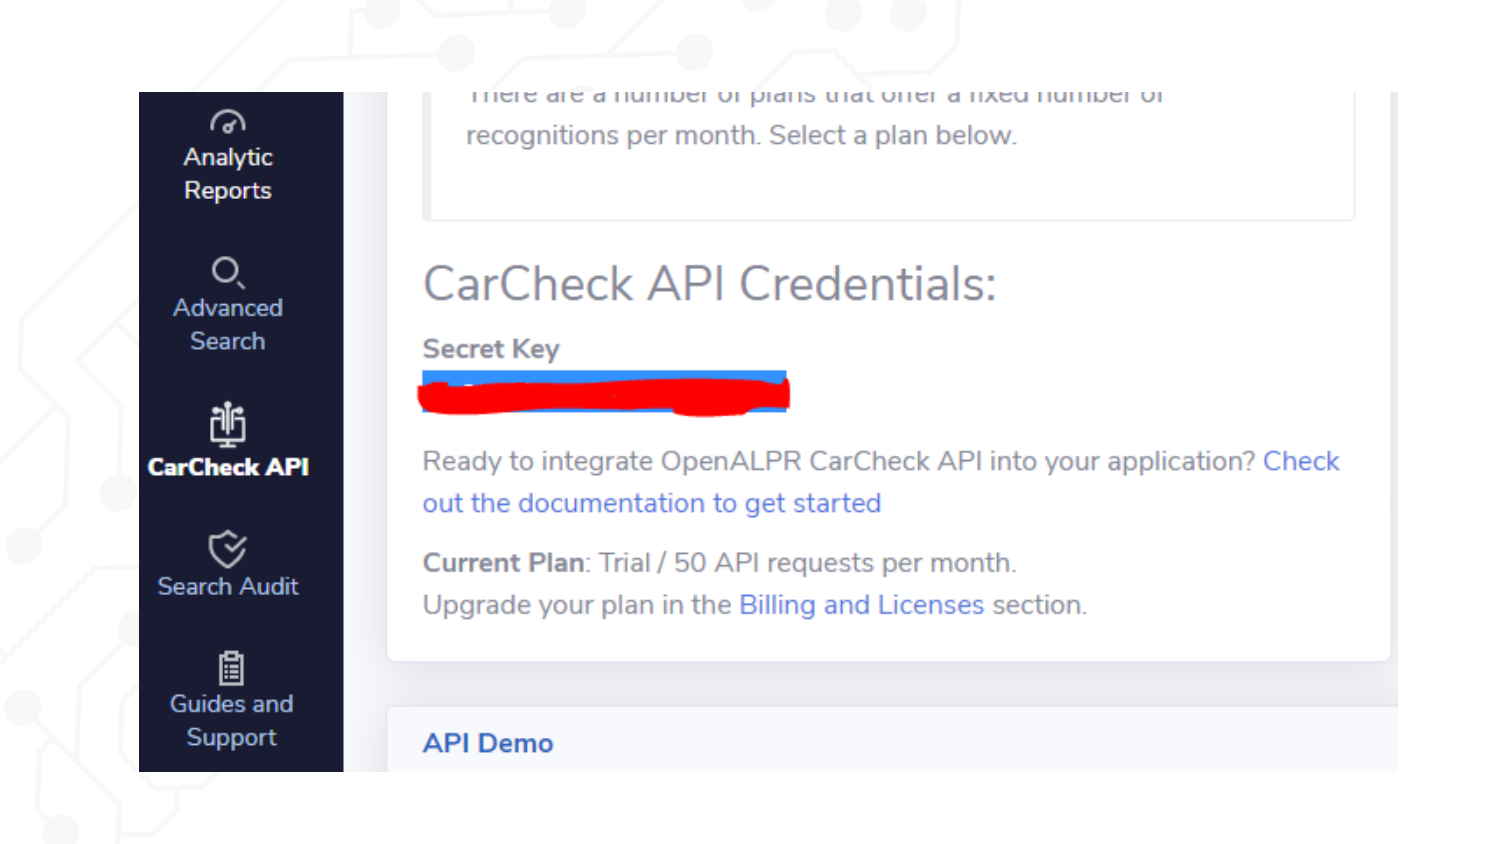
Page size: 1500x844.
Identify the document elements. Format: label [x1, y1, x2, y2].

picture [139, 91, 1398, 772]
